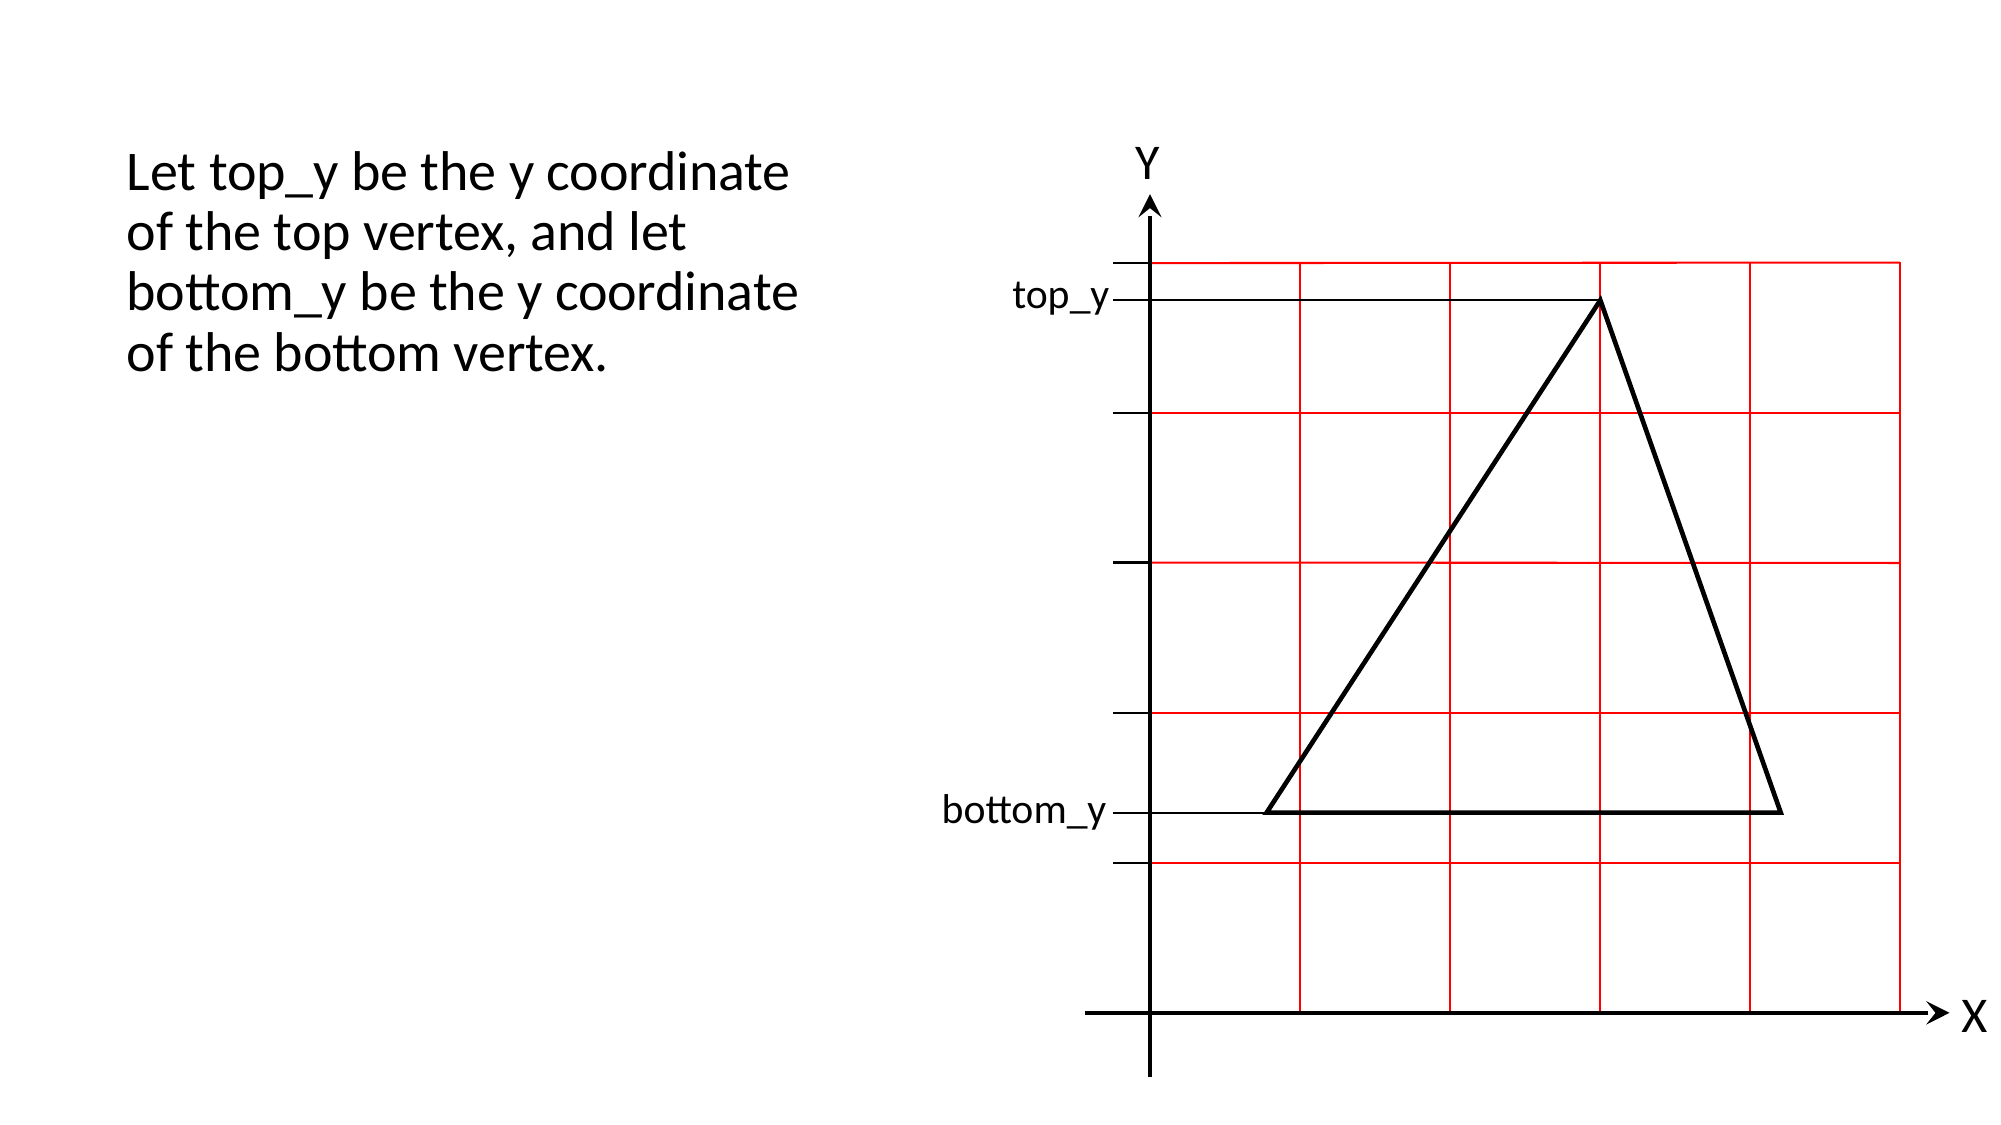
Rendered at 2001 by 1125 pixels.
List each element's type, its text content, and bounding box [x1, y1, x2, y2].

list Let top_y be the y coordinate of the top vertex, and let bottom_y be the y coordinate of the bottom vertex. [111, 134, 854, 393]
text_box [1330, 563, 1449, 712]
text_box [1600, 413, 1694, 562]
text_box [1600, 714, 1749, 814]
text_box top_y [997, 259, 1129, 324]
text_box bottom_y [926, 774, 1129, 840]
text_box [1451, 413, 1599, 562]
text_box Y [1120, 121, 1199, 197]
text_box [1600, 563, 1747, 712]
text_box [1301, 714, 1449, 814]
text_box [1600, 297, 1641, 412]
text_box X [1946, 974, 2000, 1050]
text_box [1265, 759, 1300, 814]
text_box [1751, 725, 1783, 814]
text_box [1526, 301, 1599, 412]
text_box [1451, 714, 1599, 814]
text_box [1451, 563, 1599, 712]
text_box [1428, 530, 1449, 562]
